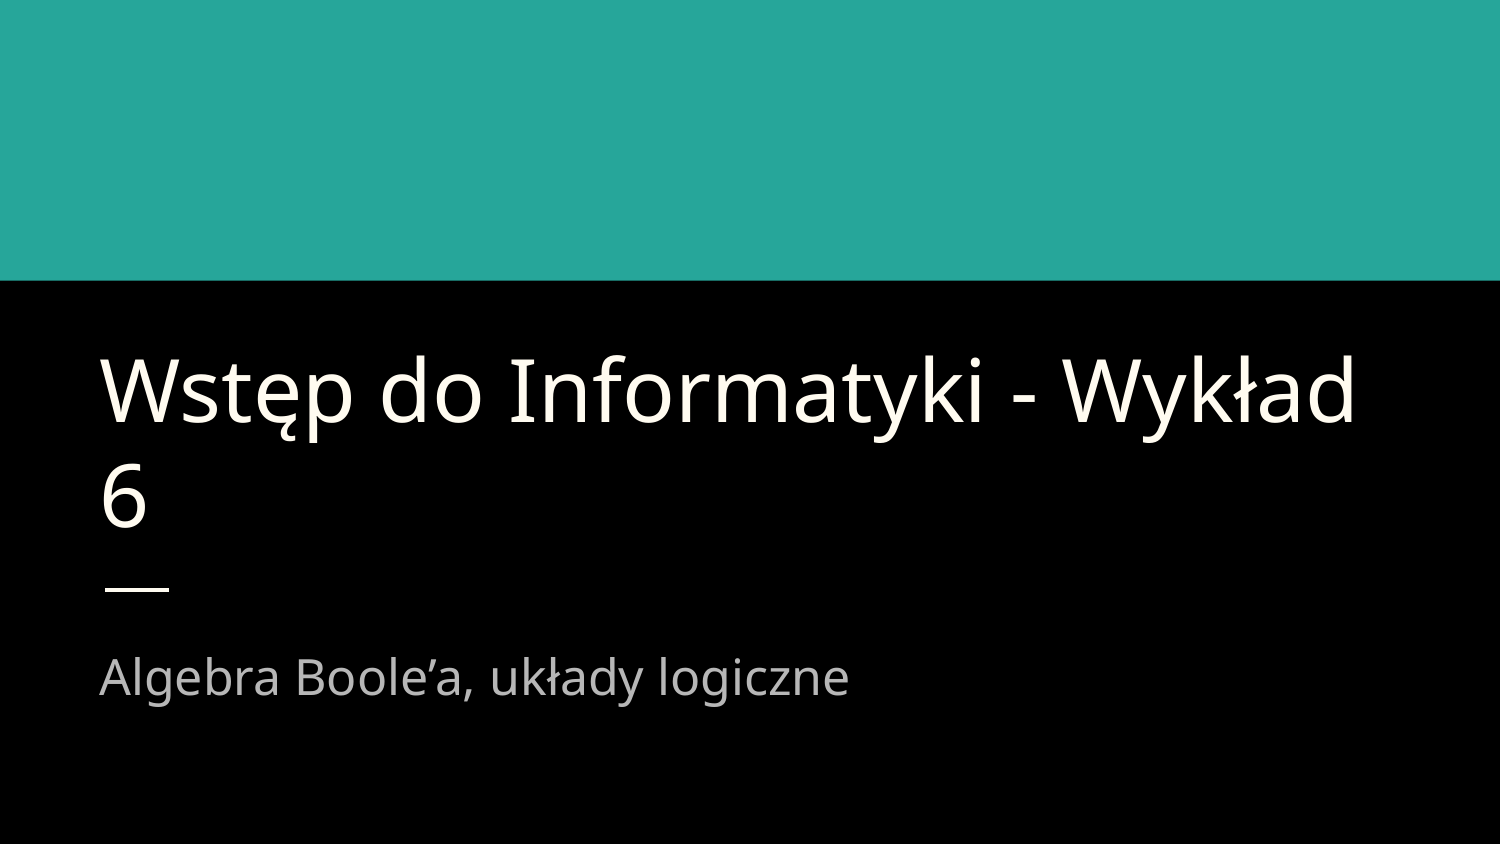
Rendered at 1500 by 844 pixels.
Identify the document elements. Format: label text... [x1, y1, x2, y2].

title Wstęp do Informatyki - Wykład 6 [84, 310, 1416, 561]
subtitle Algebra Boole’a, układy logiczne [84, 630, 1416, 760]
